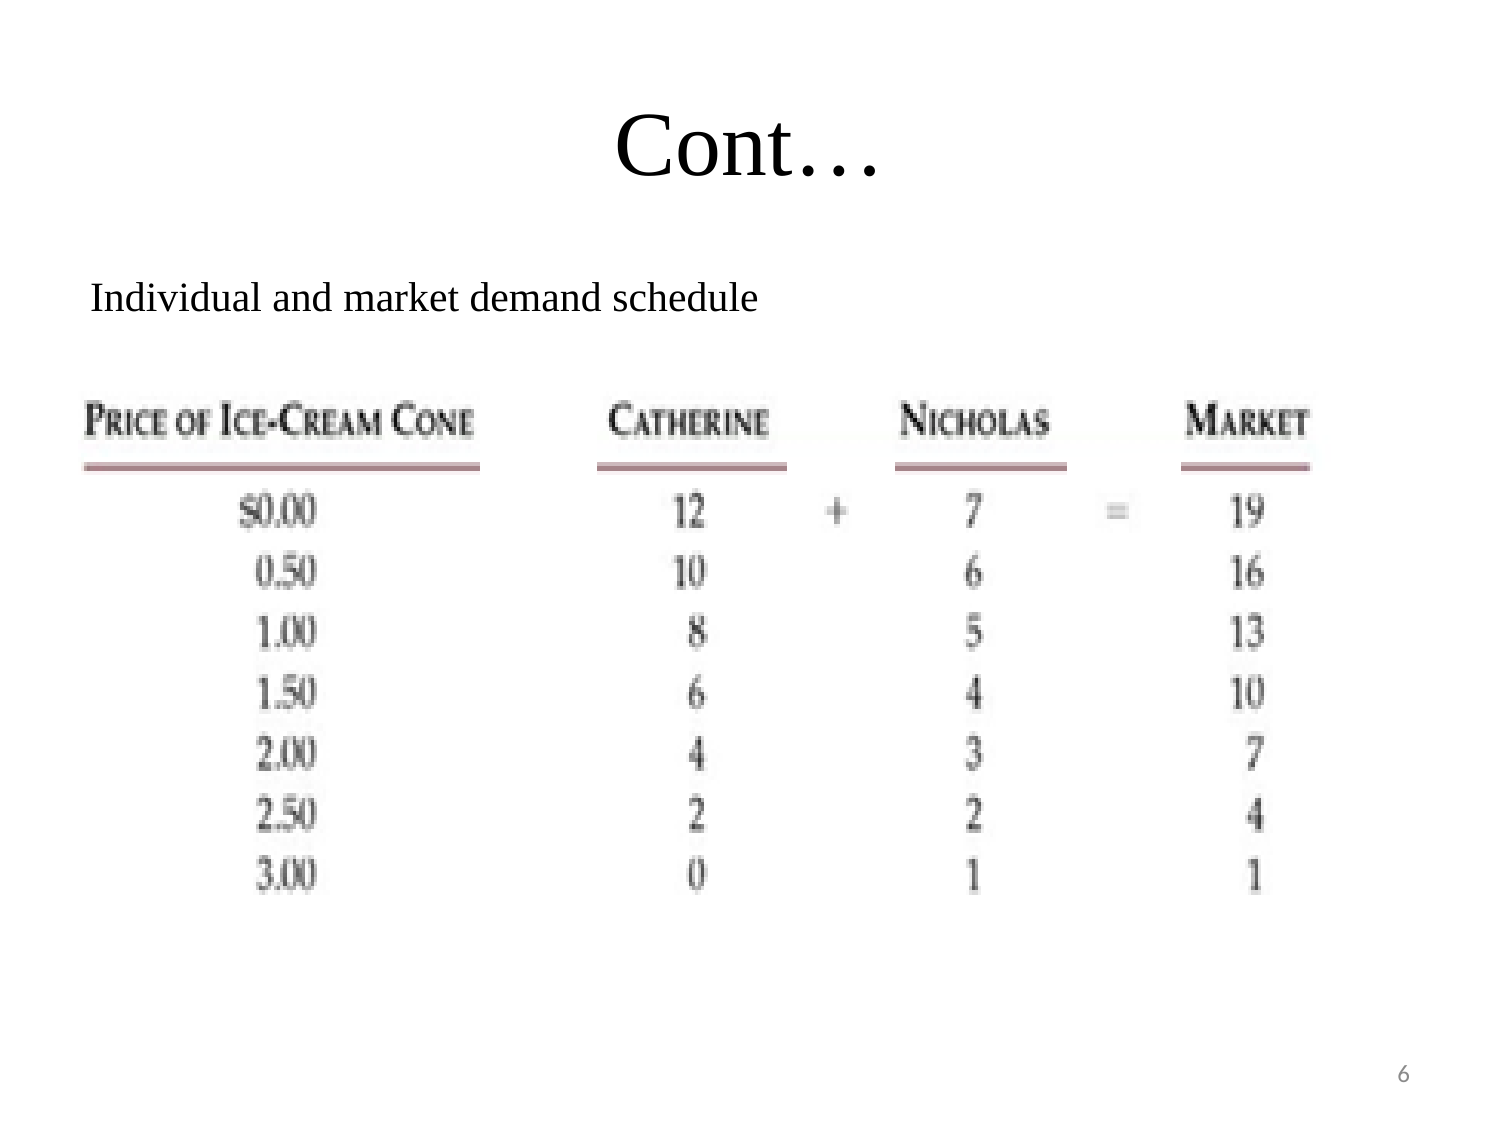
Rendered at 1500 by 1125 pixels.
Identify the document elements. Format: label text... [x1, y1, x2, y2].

title Cont… [75, 45, 1425, 233]
list Individual and market demand schedule [75, 262, 1425, 1005]
picture [74, 374, 1338, 913]
slide_number 6 [1074, 1042, 1425, 1103]
